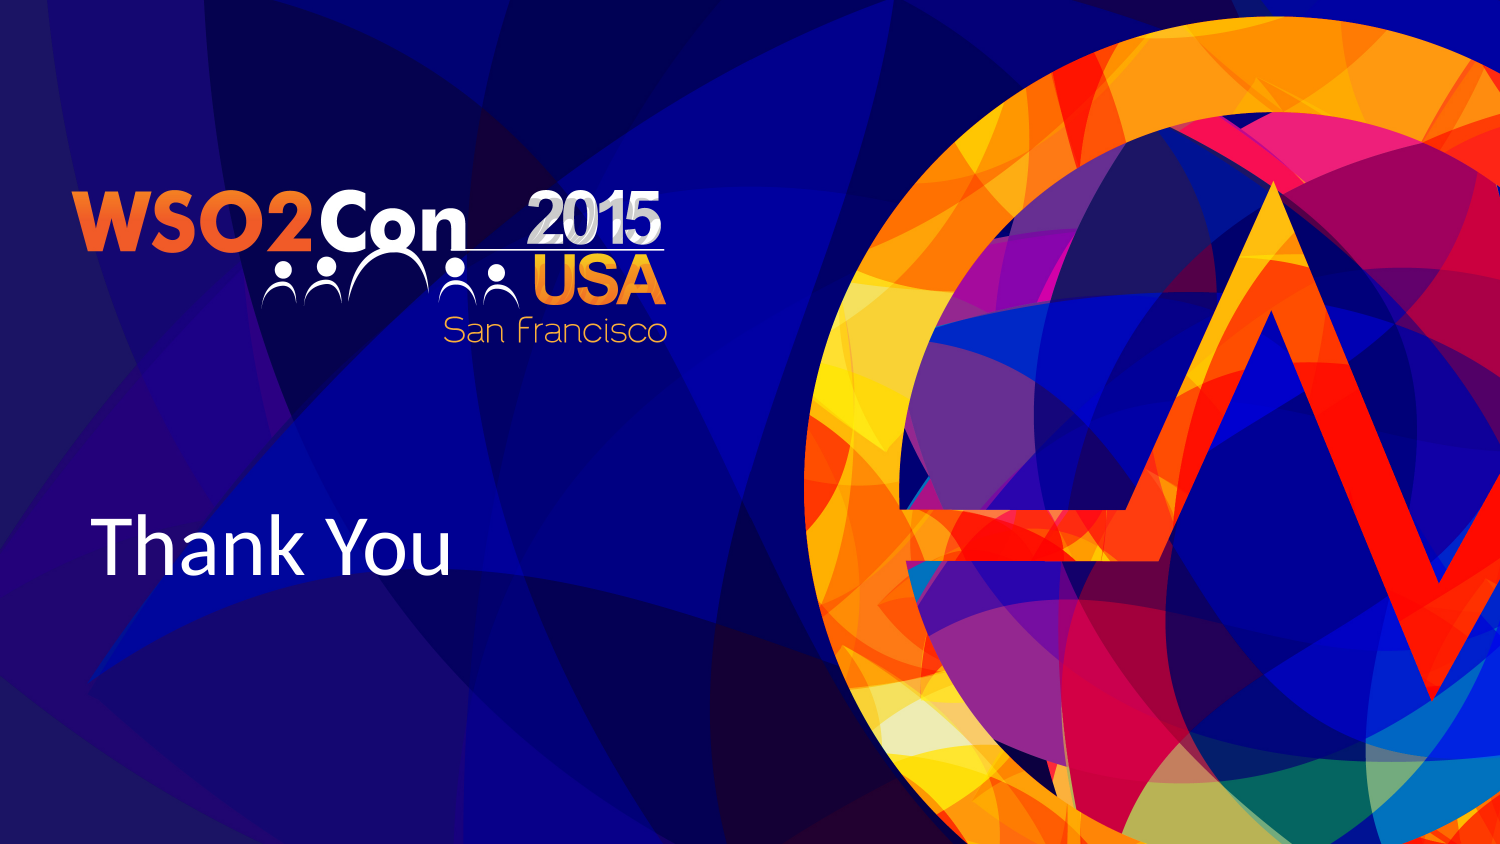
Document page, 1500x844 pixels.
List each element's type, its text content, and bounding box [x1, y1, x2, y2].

title Thank You [75, 484, 488, 597]
picture [0, 0, 1500, 844]
